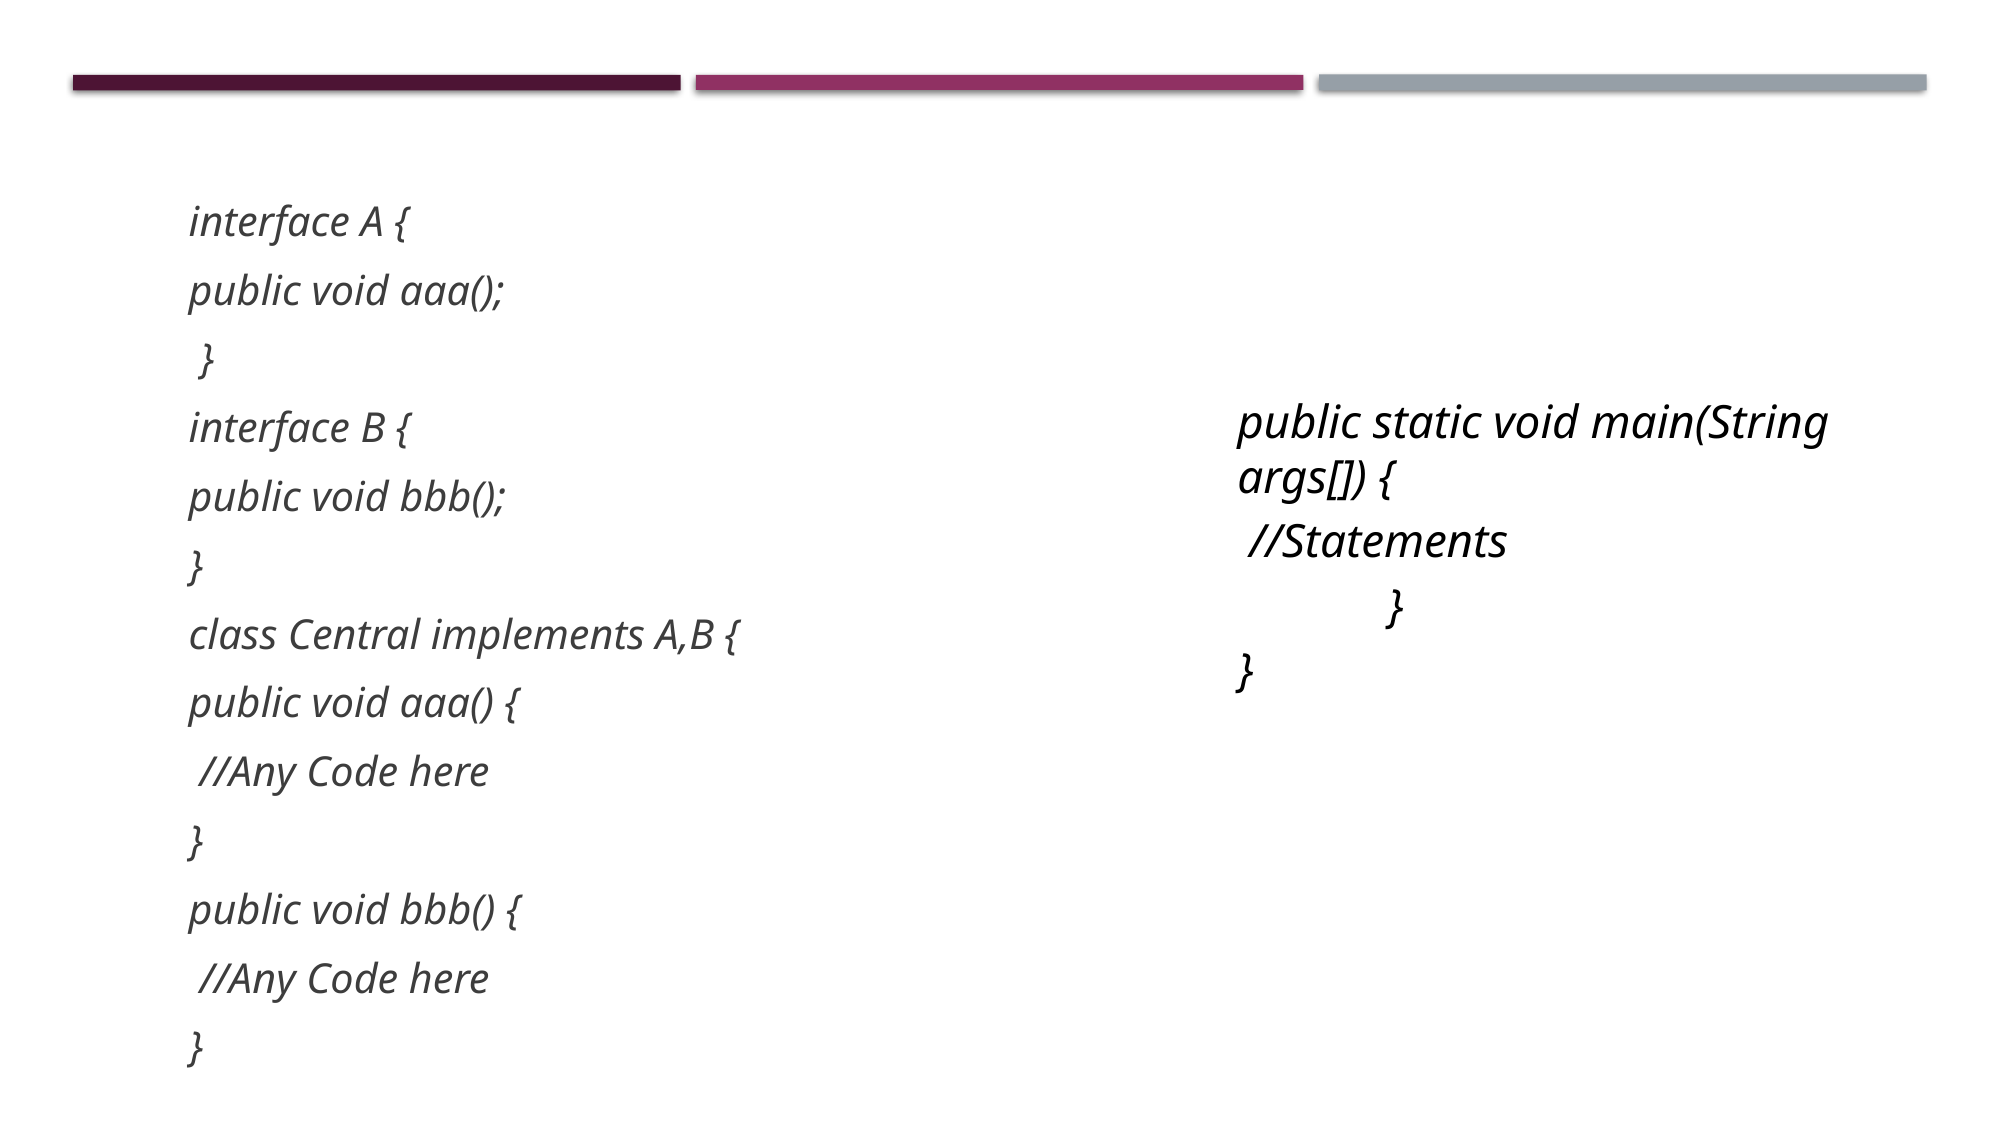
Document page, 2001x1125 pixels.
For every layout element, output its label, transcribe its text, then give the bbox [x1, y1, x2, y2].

list interface A { public void aaa(); } interface B { public void bbb(); } class Central implements A,B { public void aaa() { //Any Code here } public void bbb() { //Any Code here } [125, 109, 852, 1083]
text_box public static void main(String args[]) { //Statements } } [1166, 252, 1893, 810]
